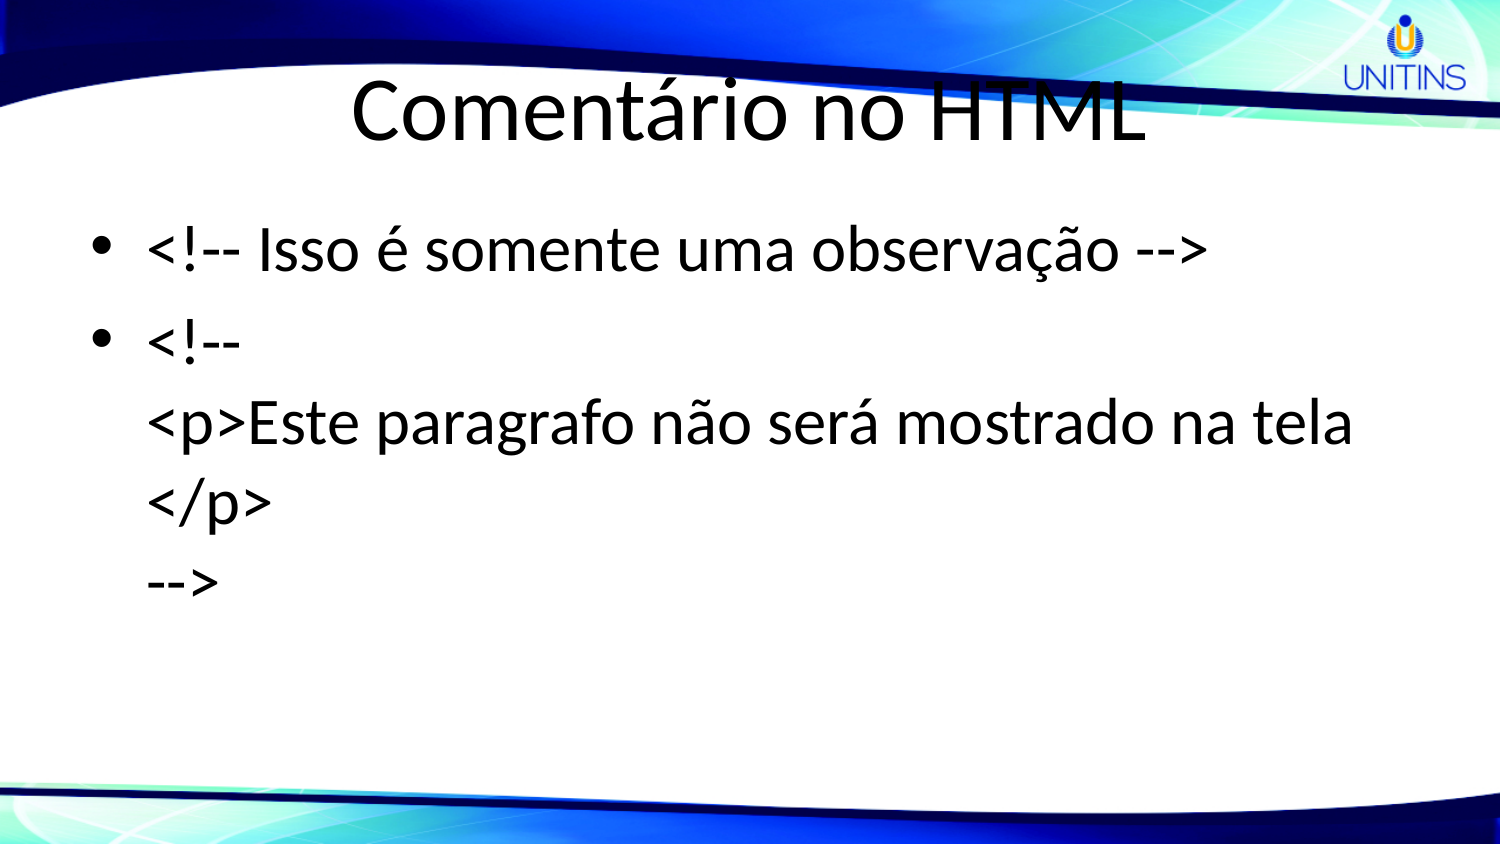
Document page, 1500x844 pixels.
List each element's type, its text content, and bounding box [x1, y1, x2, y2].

list <!-- Isso é somente uma observação --> <!-- <p>Este paragrafo não será mostrado na tela </p> --> [74, 196, 1426, 754]
picture [0, 0, 1500, 844]
title Comentário no HTML [74, 33, 1426, 175]
